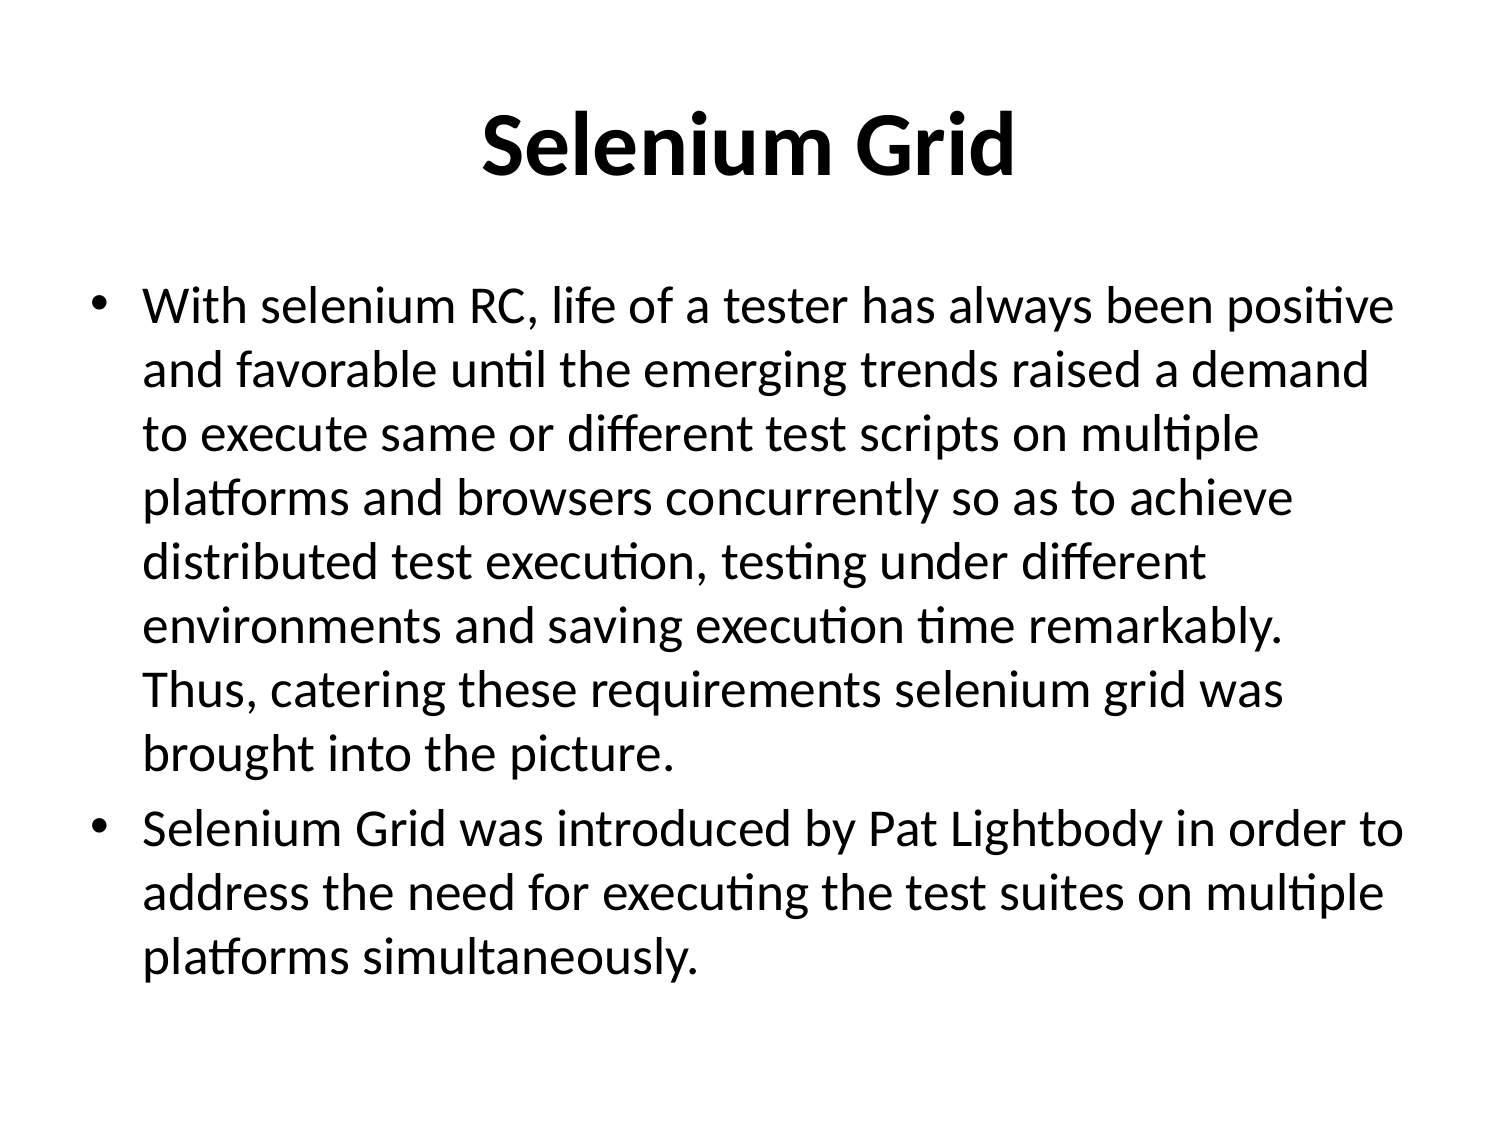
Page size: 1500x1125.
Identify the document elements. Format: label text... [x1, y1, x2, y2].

list With selenium RC, life of a tester has always been positive and favorable until the emerging trends raised a demand to execute same or different test scripts on multiple platforms and browsers concurrently so as to achieve distributed test execution, testing under different environments and saving execution time remarkably. Thus, catering these requirements selenium grid was brought into the picture. Selenium Grid was introduced by Pat Lightbody in order to address the need for executing the test suites on multiple platforms simultaneously. [75, 262, 1425, 1005]
title Selenium Grid [75, 45, 1425, 233]
